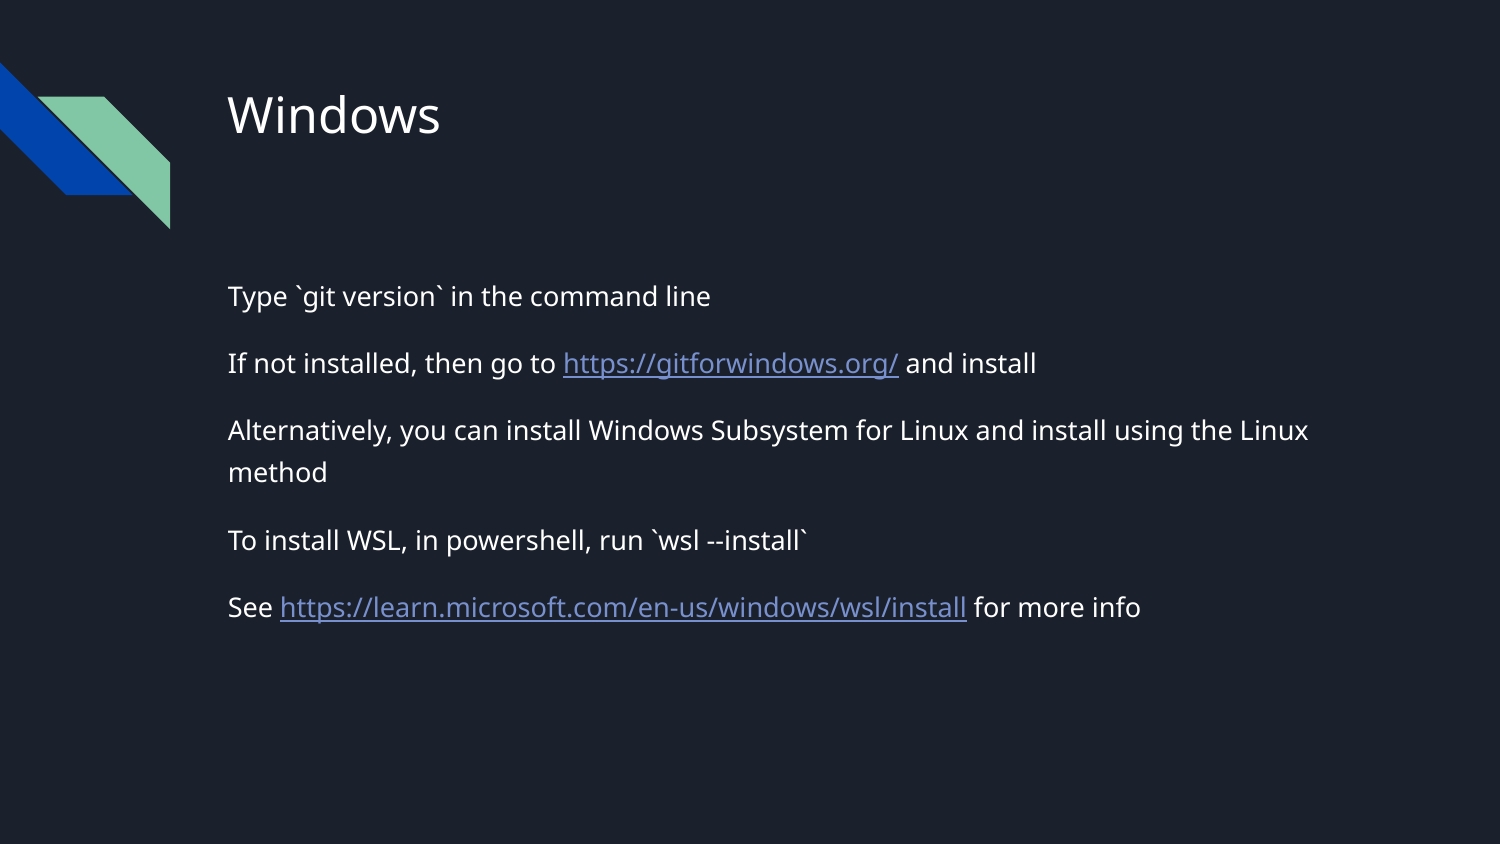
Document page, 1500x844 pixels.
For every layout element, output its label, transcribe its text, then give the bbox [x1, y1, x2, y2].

list Type `git version` in the command line If not installed, then go to https://gitforwindows.org/ and install Alternatively, you can install Windows Subsystem for Linux and install using the Linux method To install WSL, in powershell, run `wsl --install` See https://learn.microsoft.com/en-us/windows/wsl/install for more info [212, 257, 1368, 735]
title Windows [212, 64, 1368, 215]
